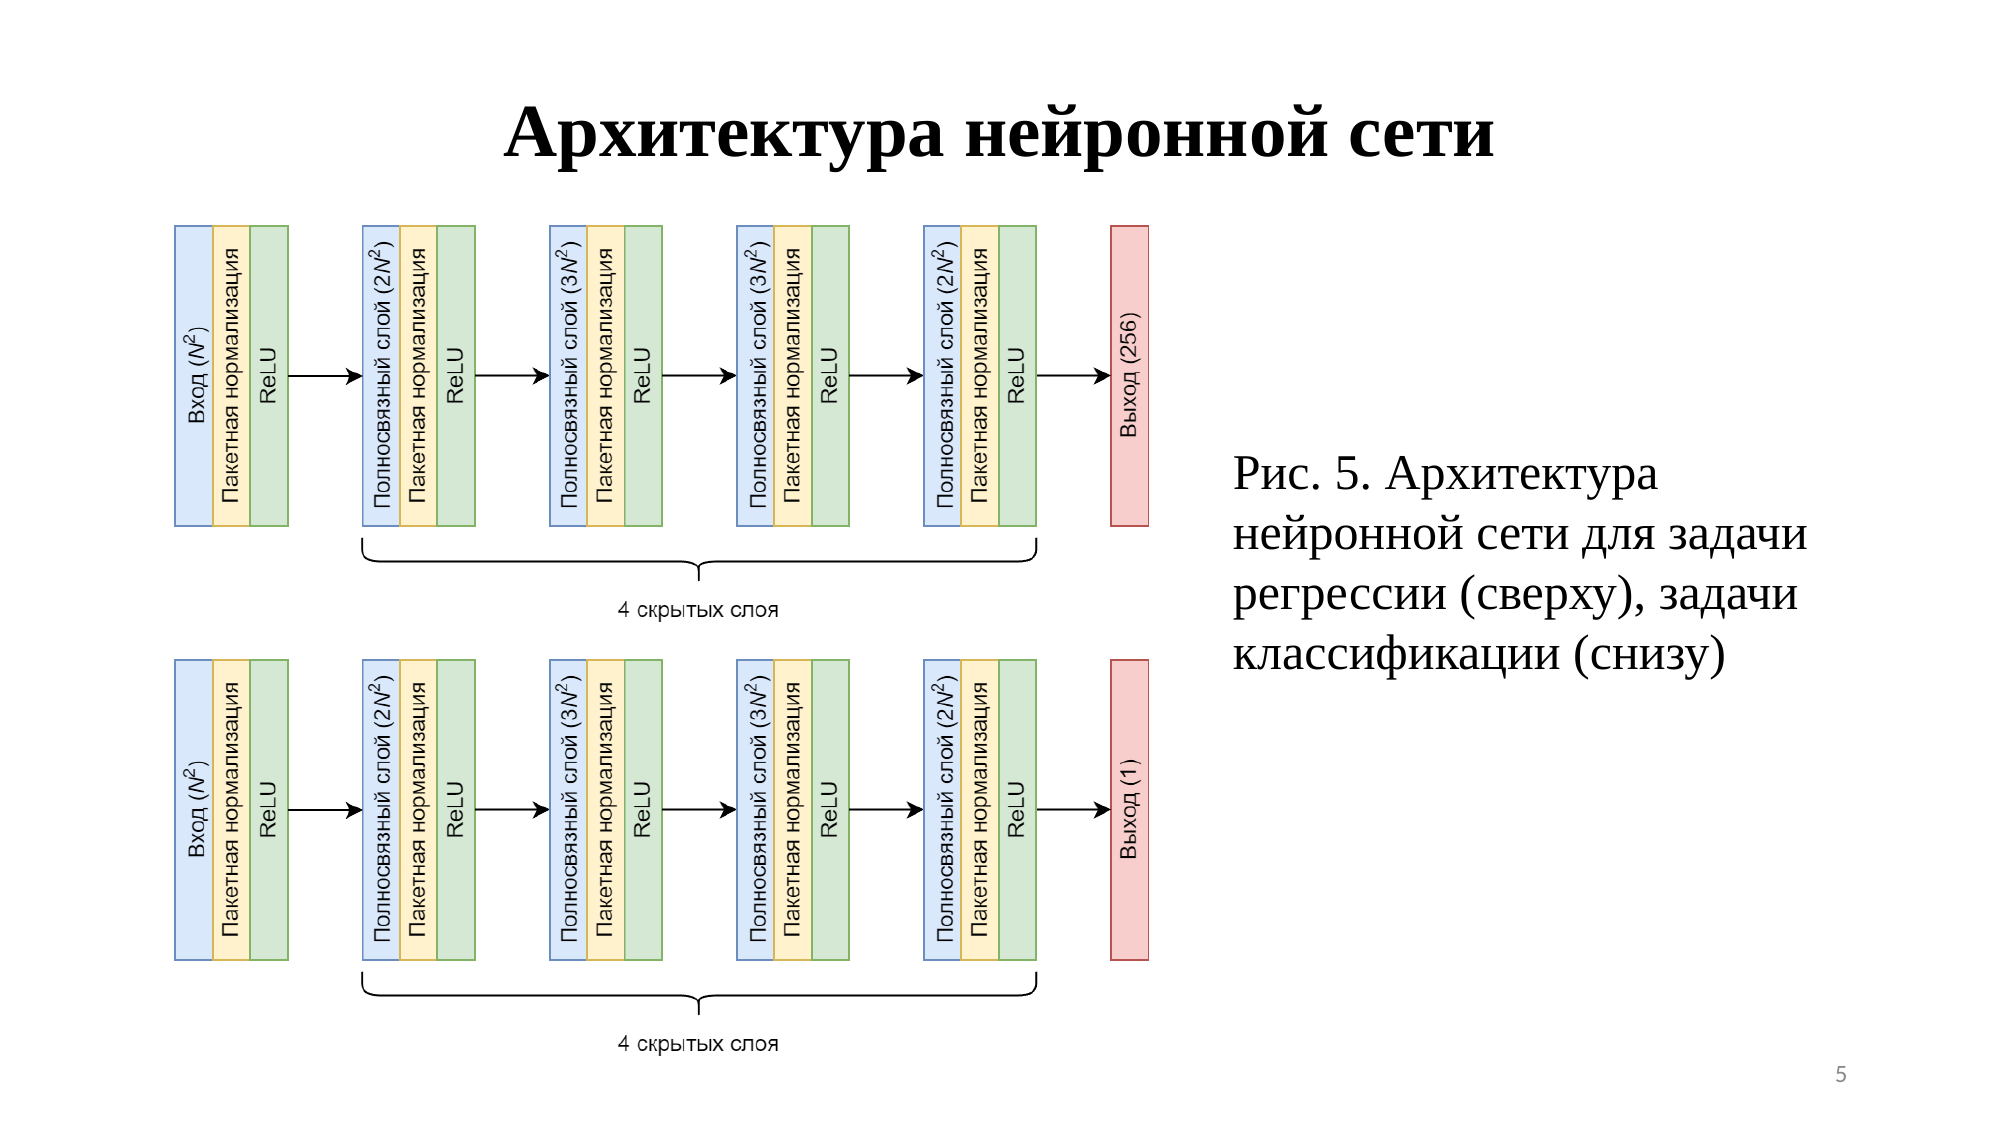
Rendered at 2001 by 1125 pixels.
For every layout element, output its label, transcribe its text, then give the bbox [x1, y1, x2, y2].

picture [174, 225, 1149, 639]
picture [174, 659, 1149, 1073]
text_box Рис. 5. Архитектура нейронной сети для задачи регрессии (сверху), задачи классификации (снизу) [1218, 432, 1851, 687]
slide_number 5 [1412, 1042, 1863, 1103]
title Архитектура нейронной сети [174, 59, 1826, 206]
